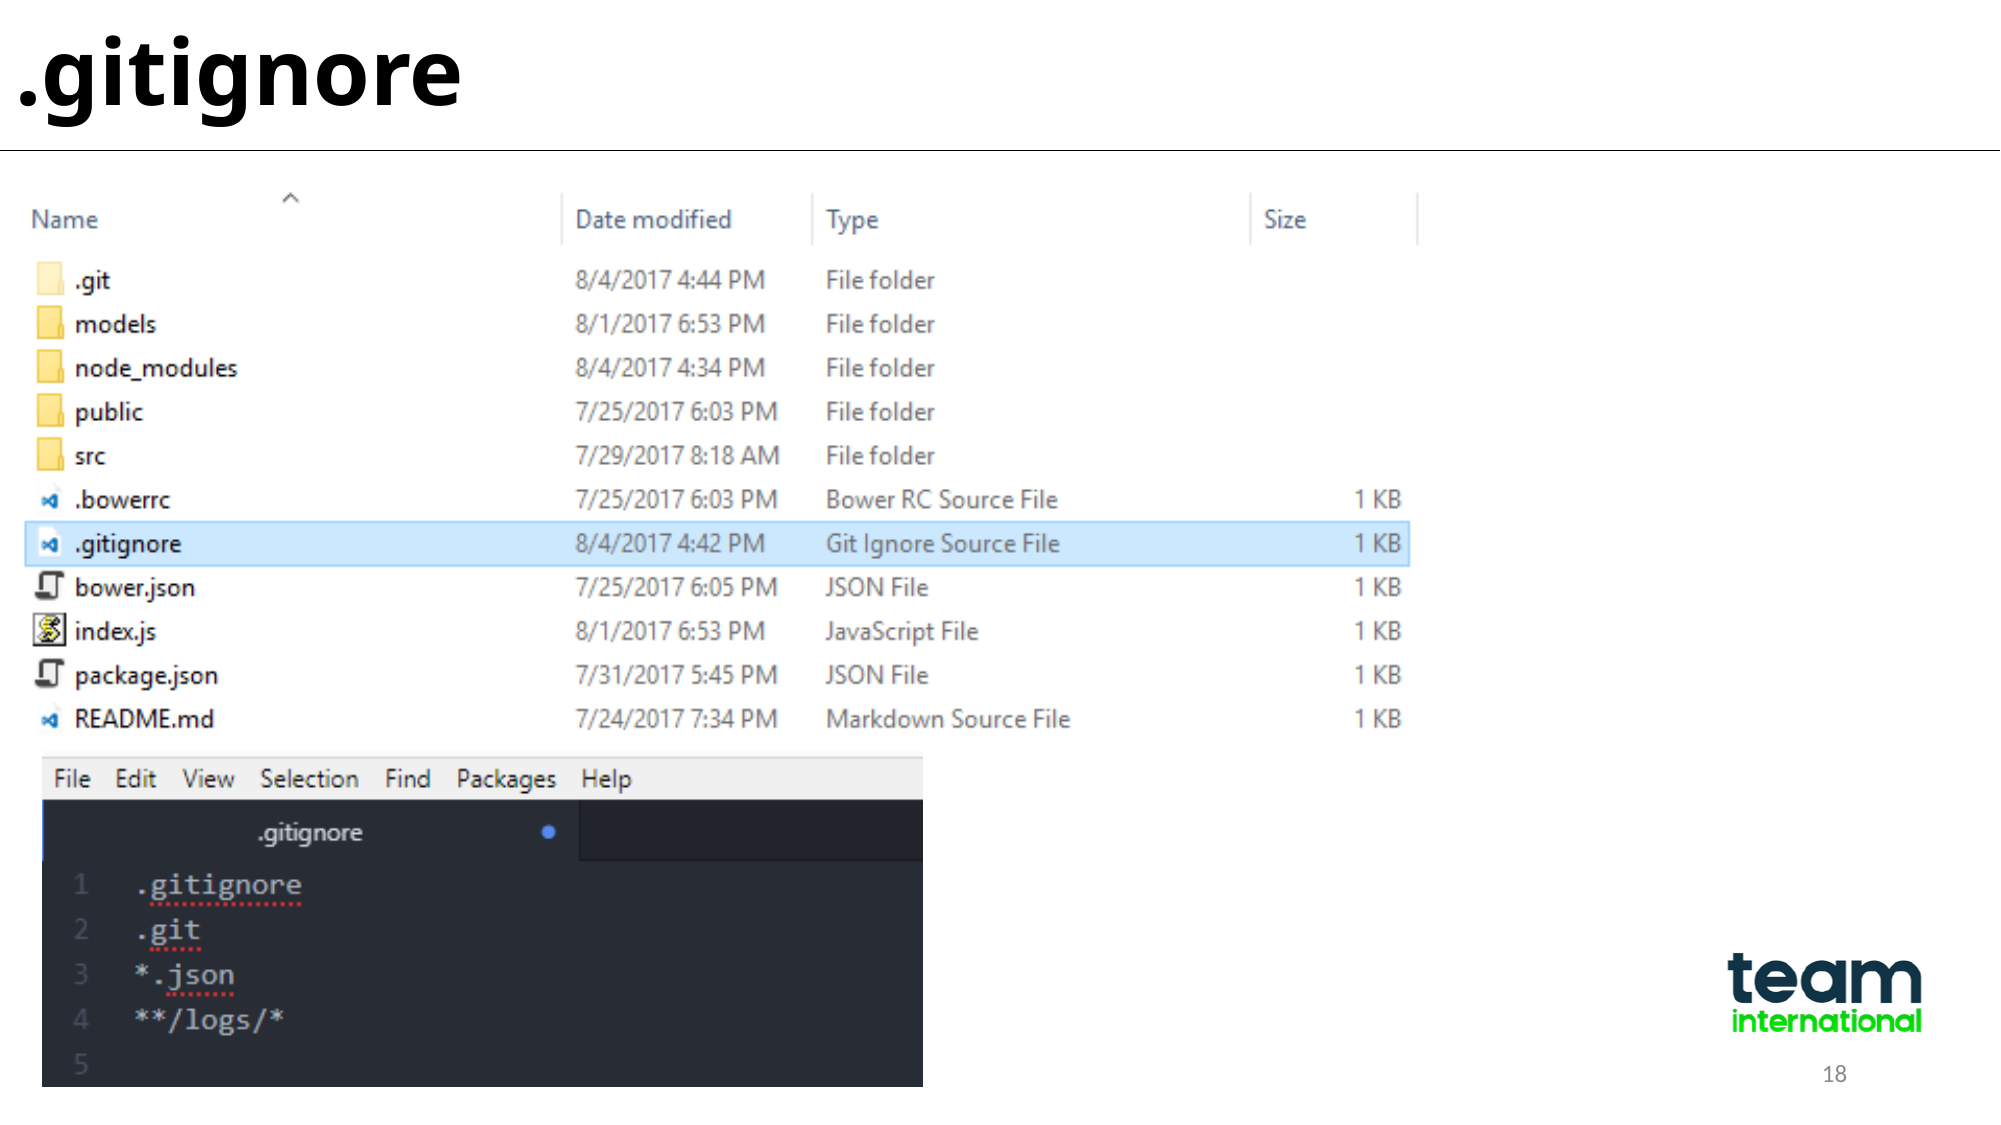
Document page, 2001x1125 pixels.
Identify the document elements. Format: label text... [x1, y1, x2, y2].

picture [1716, 944, 1933, 1050]
picture [0, 187, 1492, 1087]
slide_number 18 [1412, 1042, 1863, 1103]
title .gitignore [0, 0, 2000, 150]
